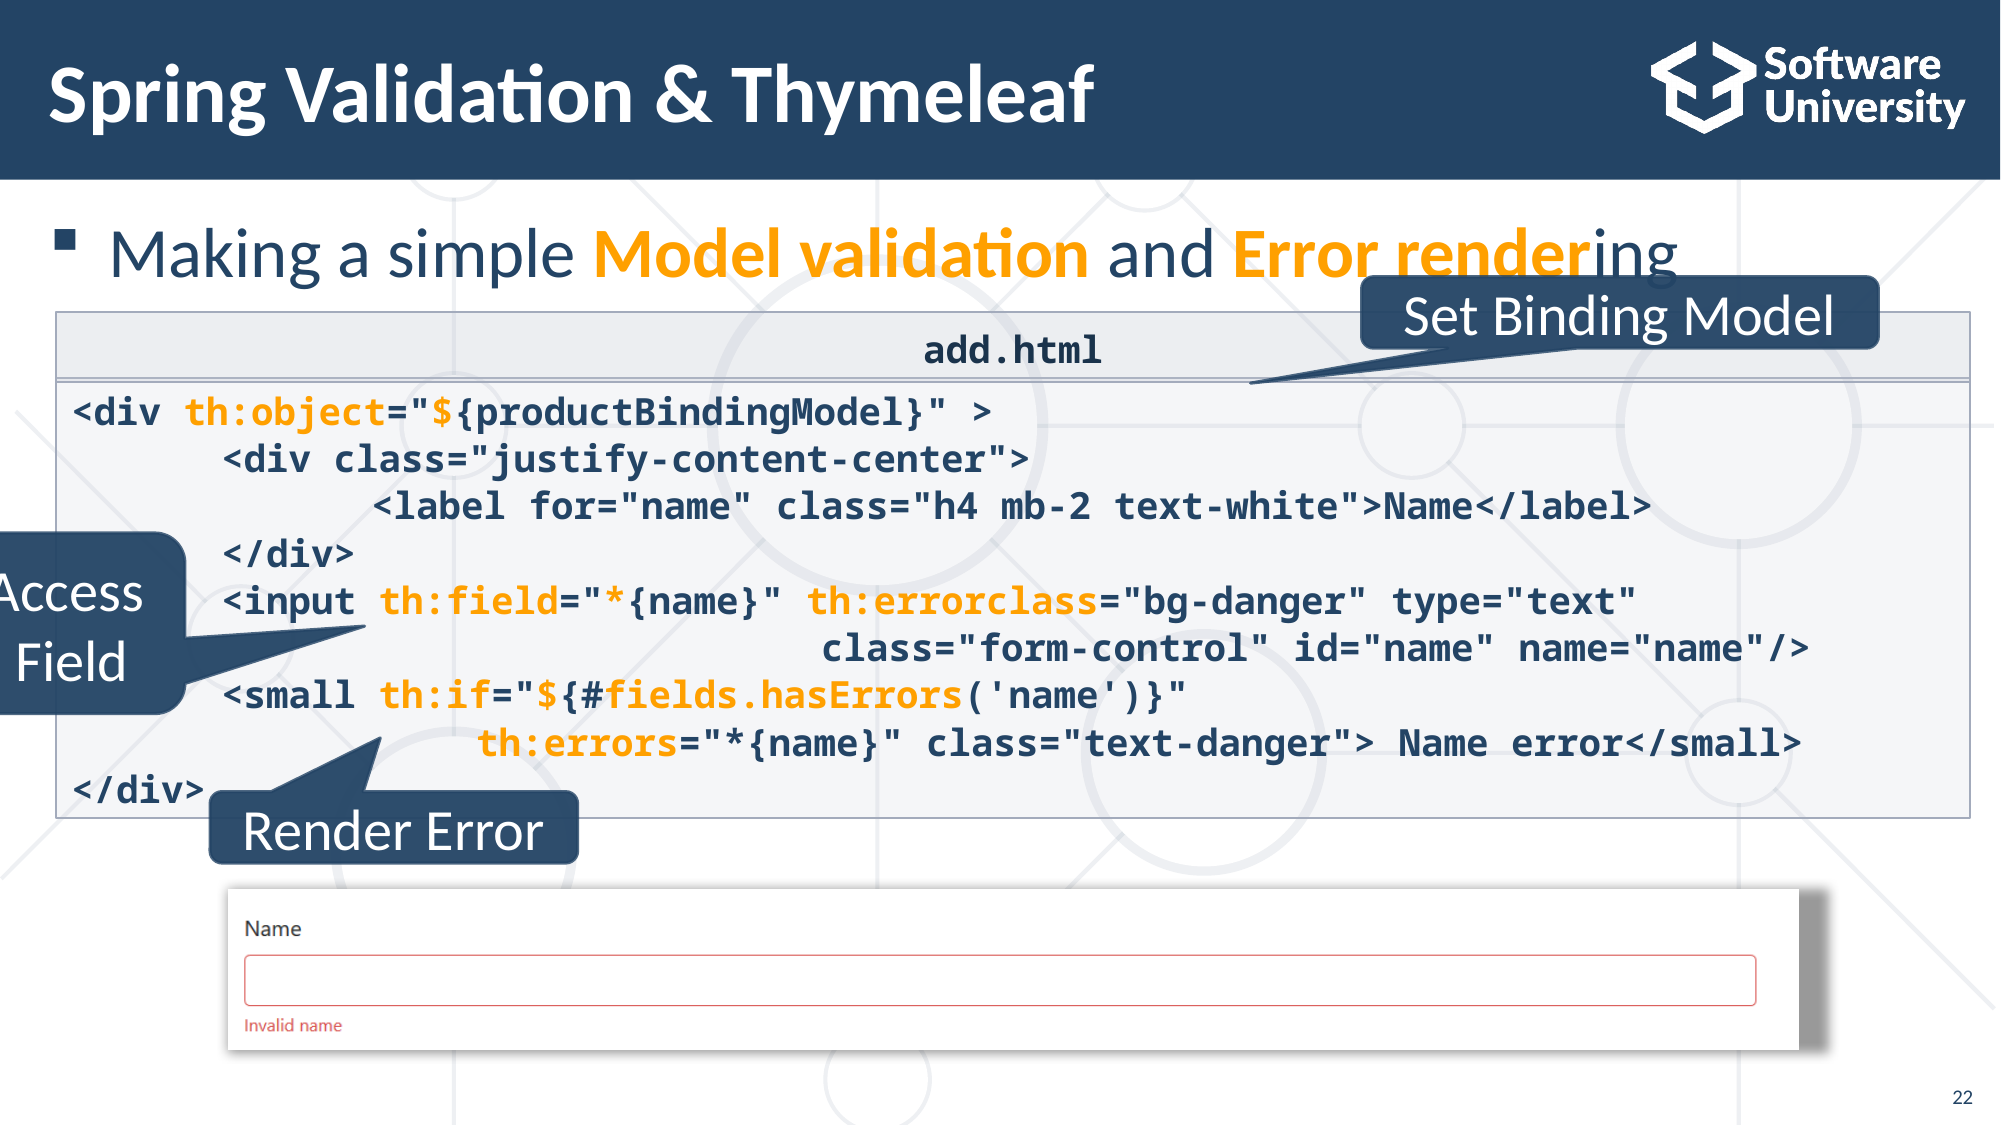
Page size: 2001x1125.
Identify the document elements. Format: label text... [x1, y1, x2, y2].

text_box Access Field [0, 530, 367, 716]
title Spring Validation & Thymeleaf [31, 16, 1625, 162]
picture [227, 888, 1799, 1050]
slide_number 22 [1927, 1067, 1989, 1117]
picture [1651, 41, 1966, 134]
text_box add.html [56, 311, 1413, 383]
text_box Set Binding Model [1248, 274, 1881, 386]
text_box Render Error [207, 736, 580, 866]
list Making a simple Model validation and Error rendering [31, 196, 1970, 530]
list Making a simple Model validation and Error rendering [31, 716, 1970, 1104]
text_box add.html [1281, 311, 1970, 383]
text_box <div th:object="${productBindingModel}" > <div class="justify-content-center"> <label for="name" class="h4 mb-2 text-white">Name</label> </div> <input th:field="*{name}" th:errorclass="bg-danger" type="text" class="form-control" id="name" name="name"/> <small th:if="${#fields.hasErrors('name')}" th:errors="*{name}" class="text-danger"> Name error</small> </div> [56, 383, 1970, 819]
